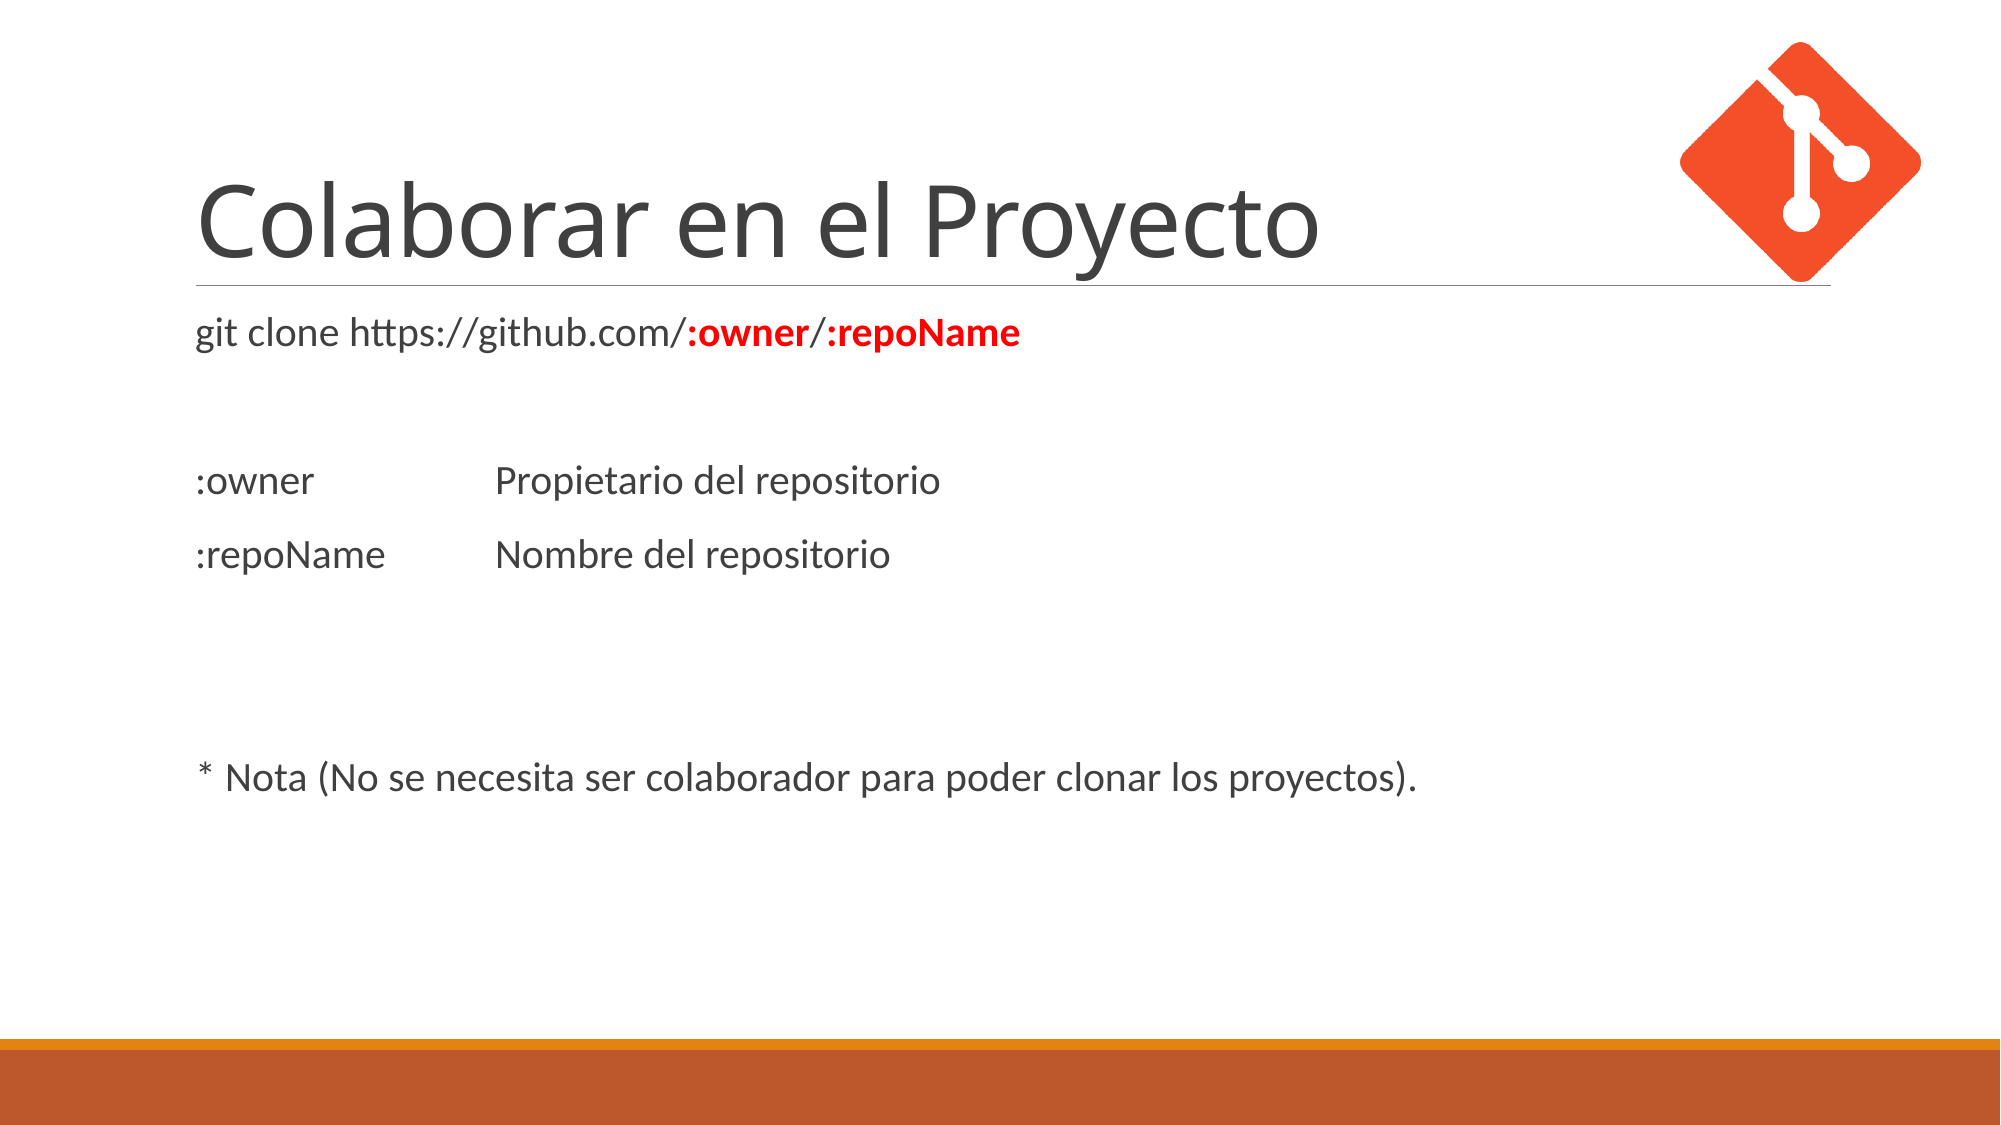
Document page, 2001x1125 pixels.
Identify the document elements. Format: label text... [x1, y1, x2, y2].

picture [1680, 42, 1921, 282]
title Colaborar en el Proyecto [180, 47, 1664, 285]
list git clone https://github.com/:owner/:repoName :owner Propietario del repositorio :repoName Nombre del repositorio * Nota (No se necesita ser colaborador para poder clonar los proyectos). [180, 302, 1830, 963]
